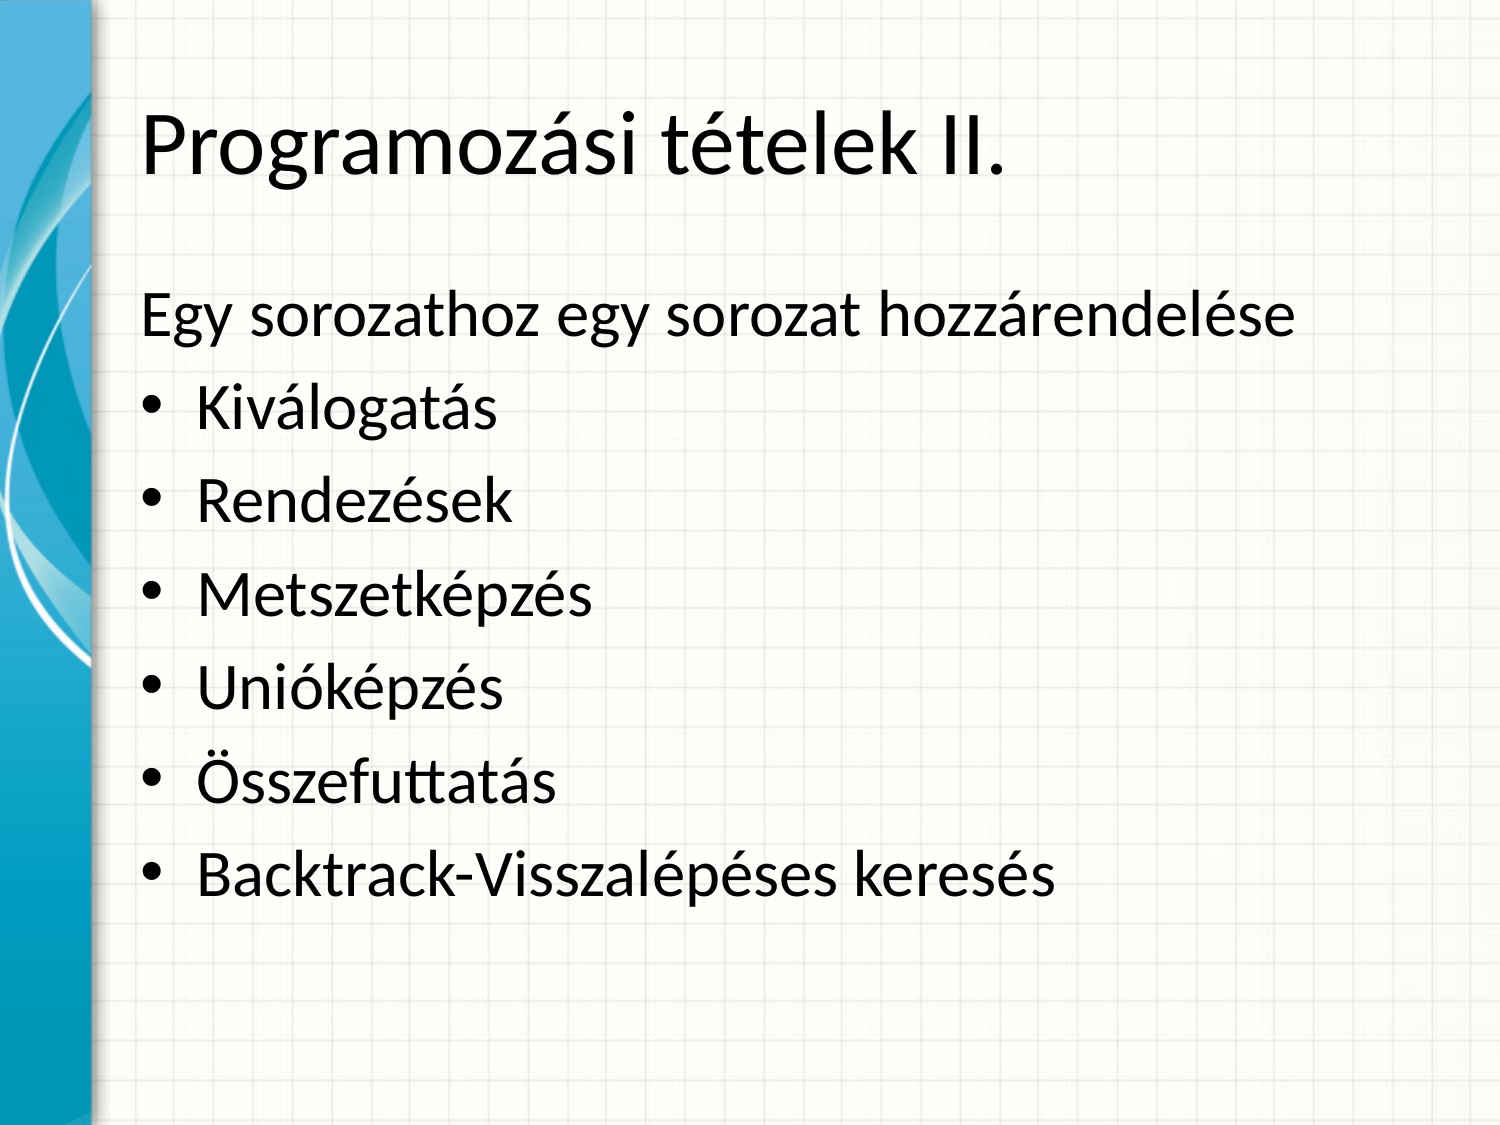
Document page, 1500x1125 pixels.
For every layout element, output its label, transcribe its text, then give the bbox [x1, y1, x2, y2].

title Programozási tételek II. [125, 44, 1450, 232]
list Egy sorozathoz egy sorozat hozzárendelése Kiválogatás Rendezések Metszetképzés Unióképzés Összefuttatás Backtrack-Visszalépéses keresés [125, 261, 1450, 967]
picture [0, 0, 1500, 1125]
